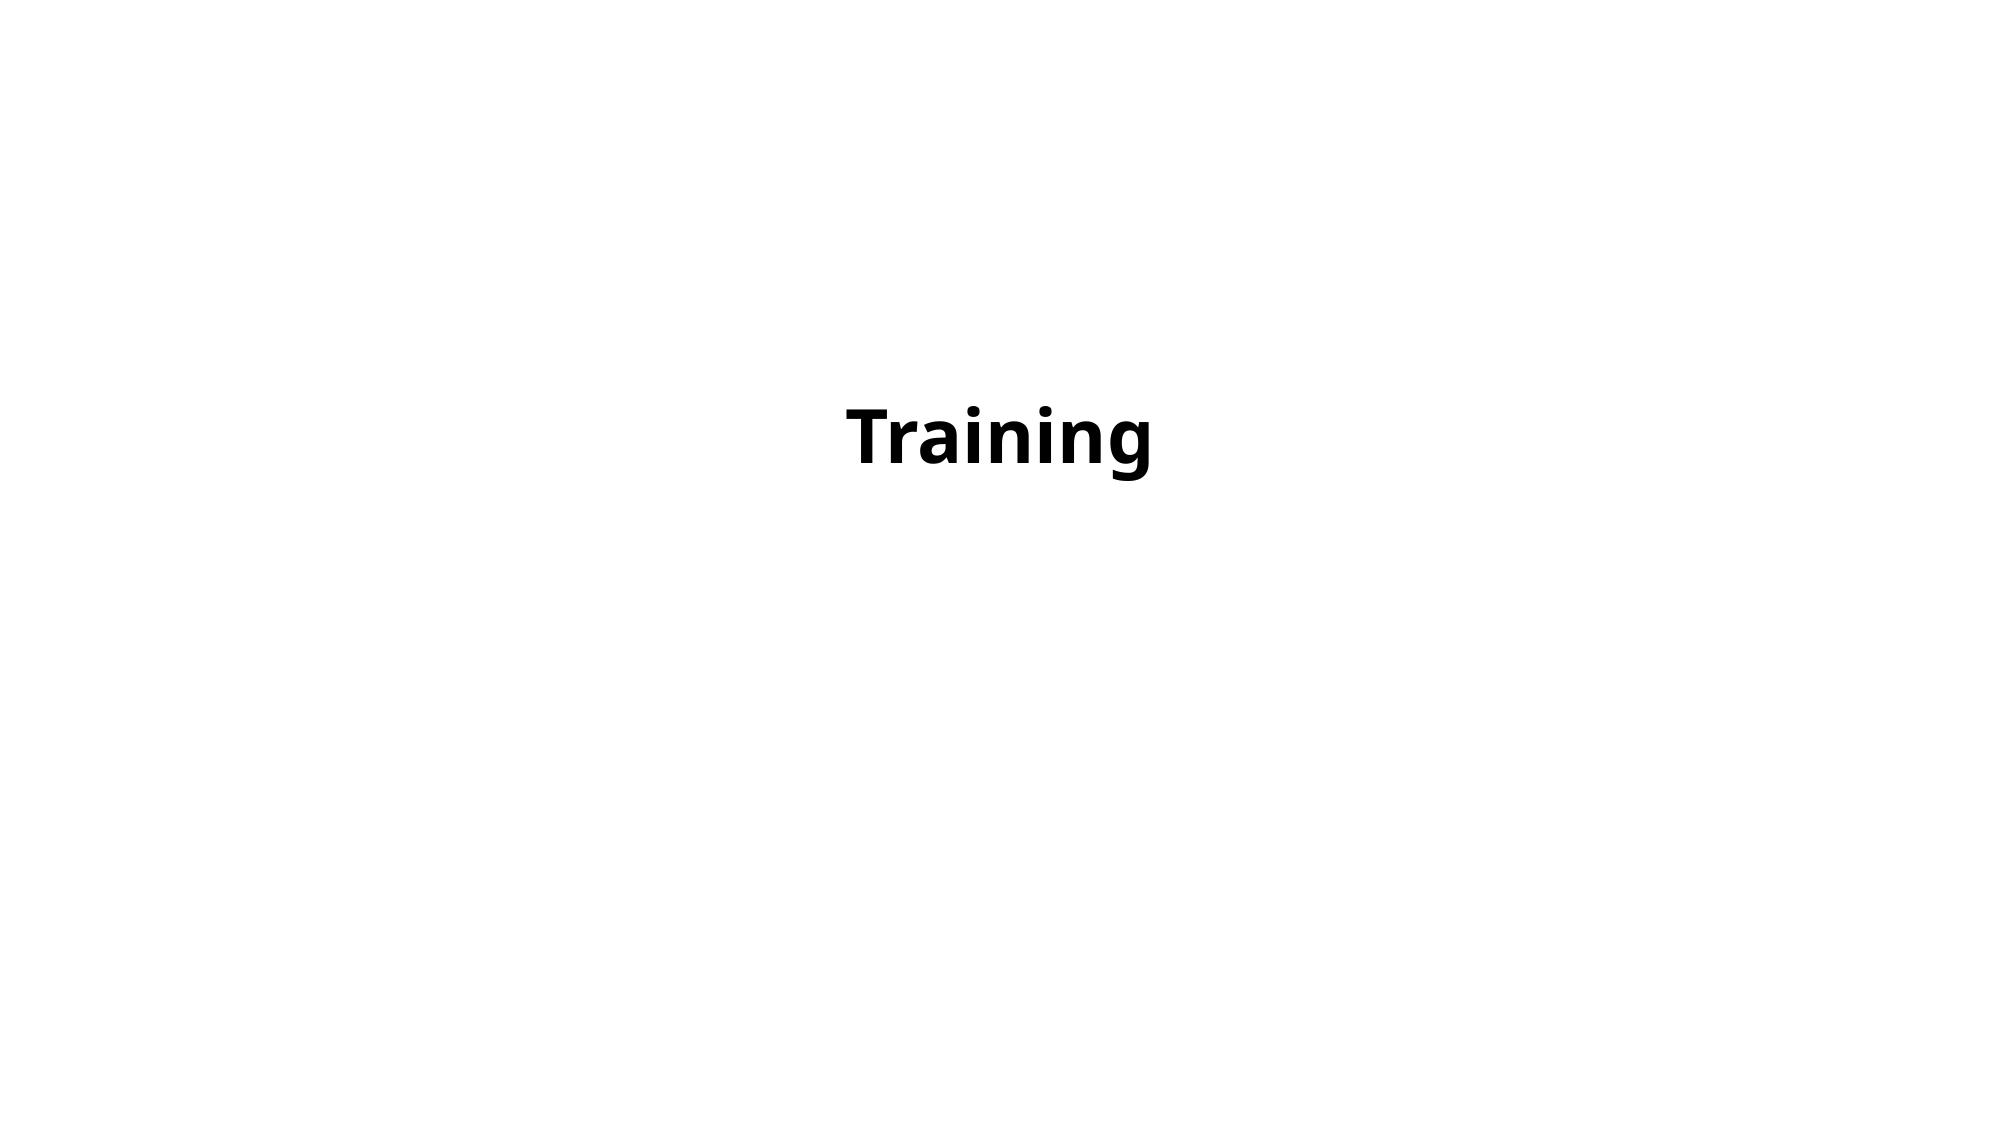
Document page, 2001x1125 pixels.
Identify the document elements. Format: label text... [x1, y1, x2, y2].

title Training [71, 374, 1929, 505]
